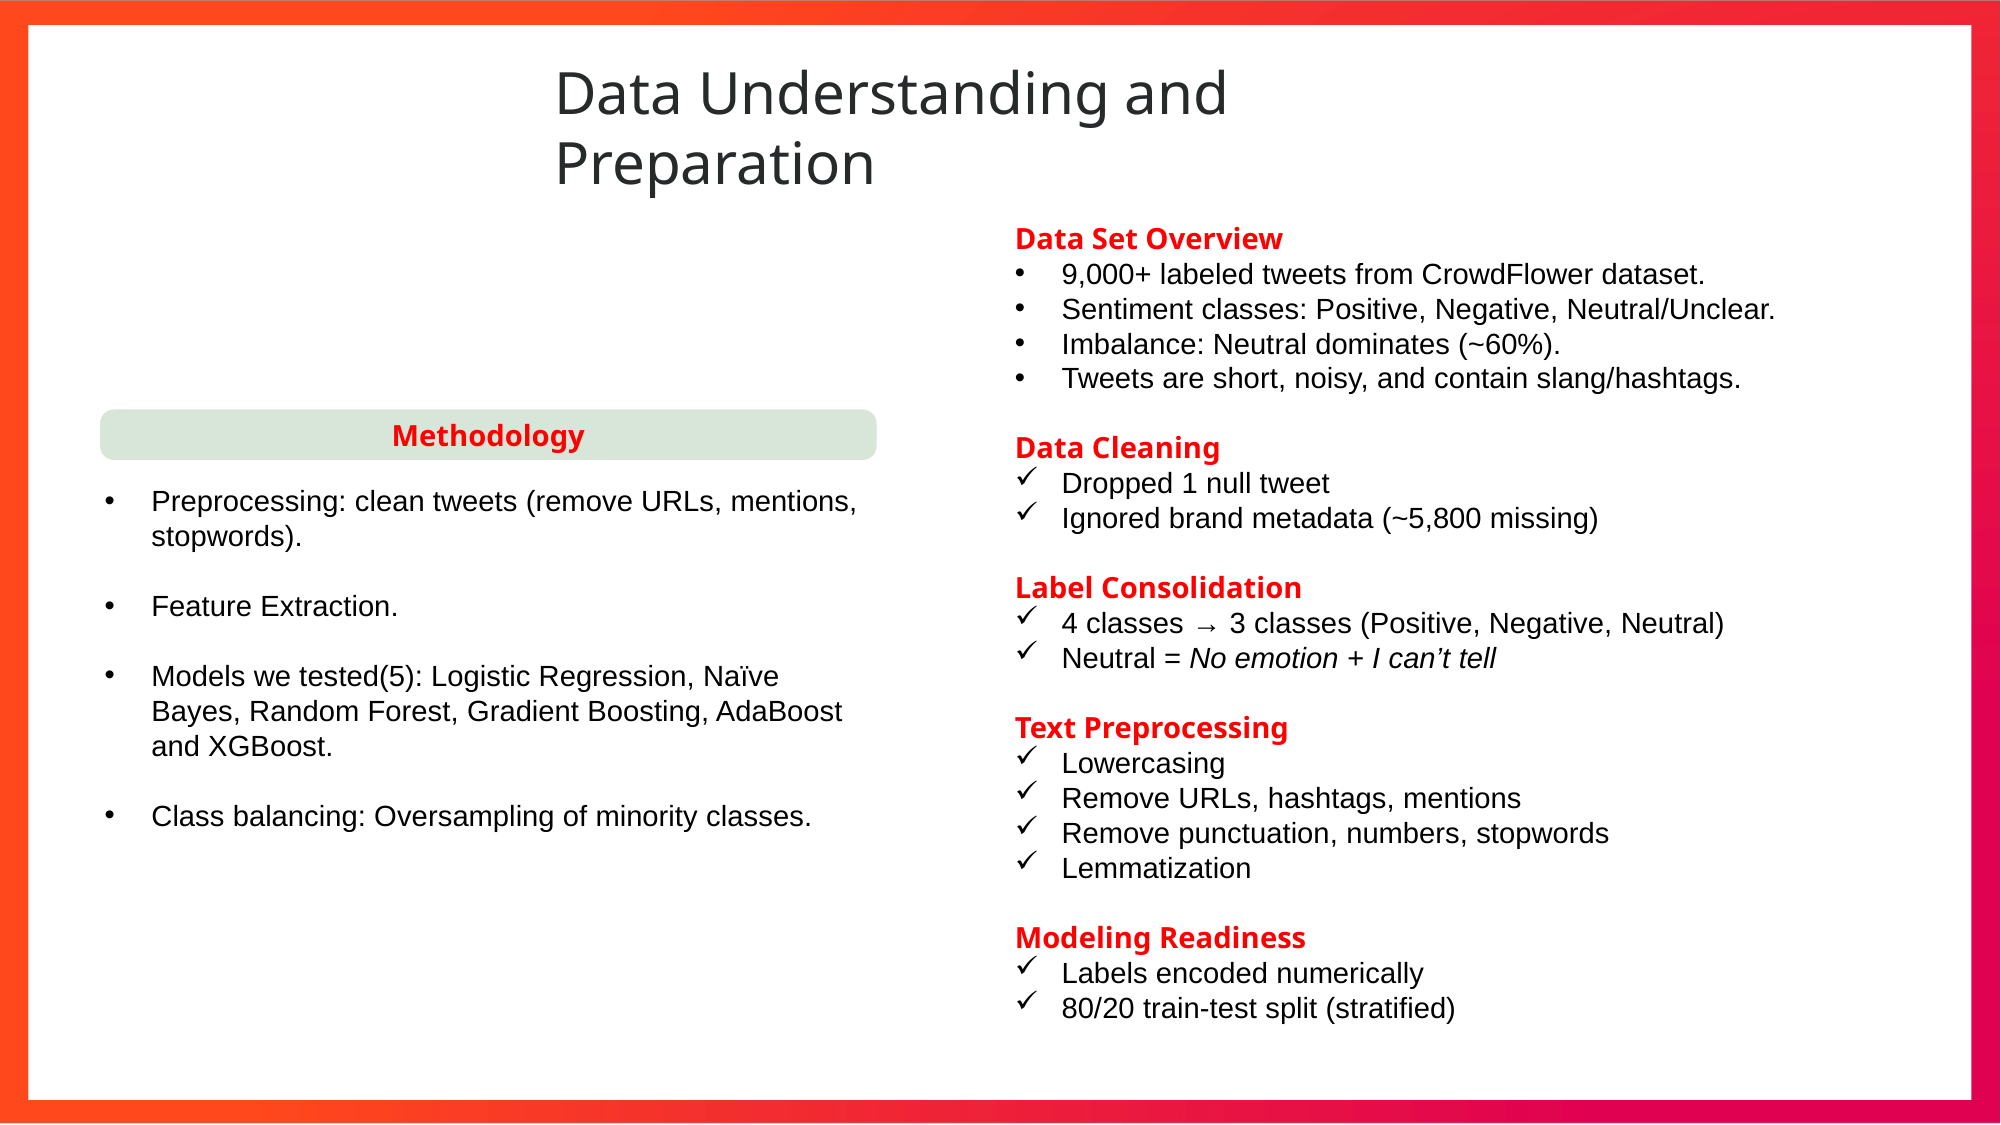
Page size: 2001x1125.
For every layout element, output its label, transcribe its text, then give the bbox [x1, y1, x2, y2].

text_box Methodology [98, 407, 879, 463]
text_box Data Understanding and Preparation [539, 48, 1461, 239]
text_box Data Set Overview 9,000+ labeled tweets from CrowdFlower dataset. Sentiment classes: Positive, Negative, Neutral/Unclear. Imbalance: Neutral dominates (~60%). Tweets are short, noisy, and contain slang/hashtags. Data Cleaning Dropped 1 null tweet Ignored brand metadata (~5,800 missing) Label Consolidation 4 classes → 3 classes (Positive, Negative, Neutral) Neutral = No emotion + I can’t tell Text Preprocessing Lowercasing Remove URLs, hashtags, mentions Remove punctuation, numbers, stopwords Lemmatization Modeling Readiness Labels encoded numerically 80/20 train-test split (stratified) [999, 212, 1818, 1067]
text_box Preprocessing: clean tweets (remove URLs, mentions, stopwords). Feature Extraction. Models we tested(5): Logistic Regression, Naïve Bayes, Random Forest, Gradient Boosting, AdaBoost and XGBoost. Class balancing: Oversampling of minority classes. [89, 475, 887, 875]
text_box [28, 25, 1972, 1100]
picture [0, 0, 2001, 1125]
